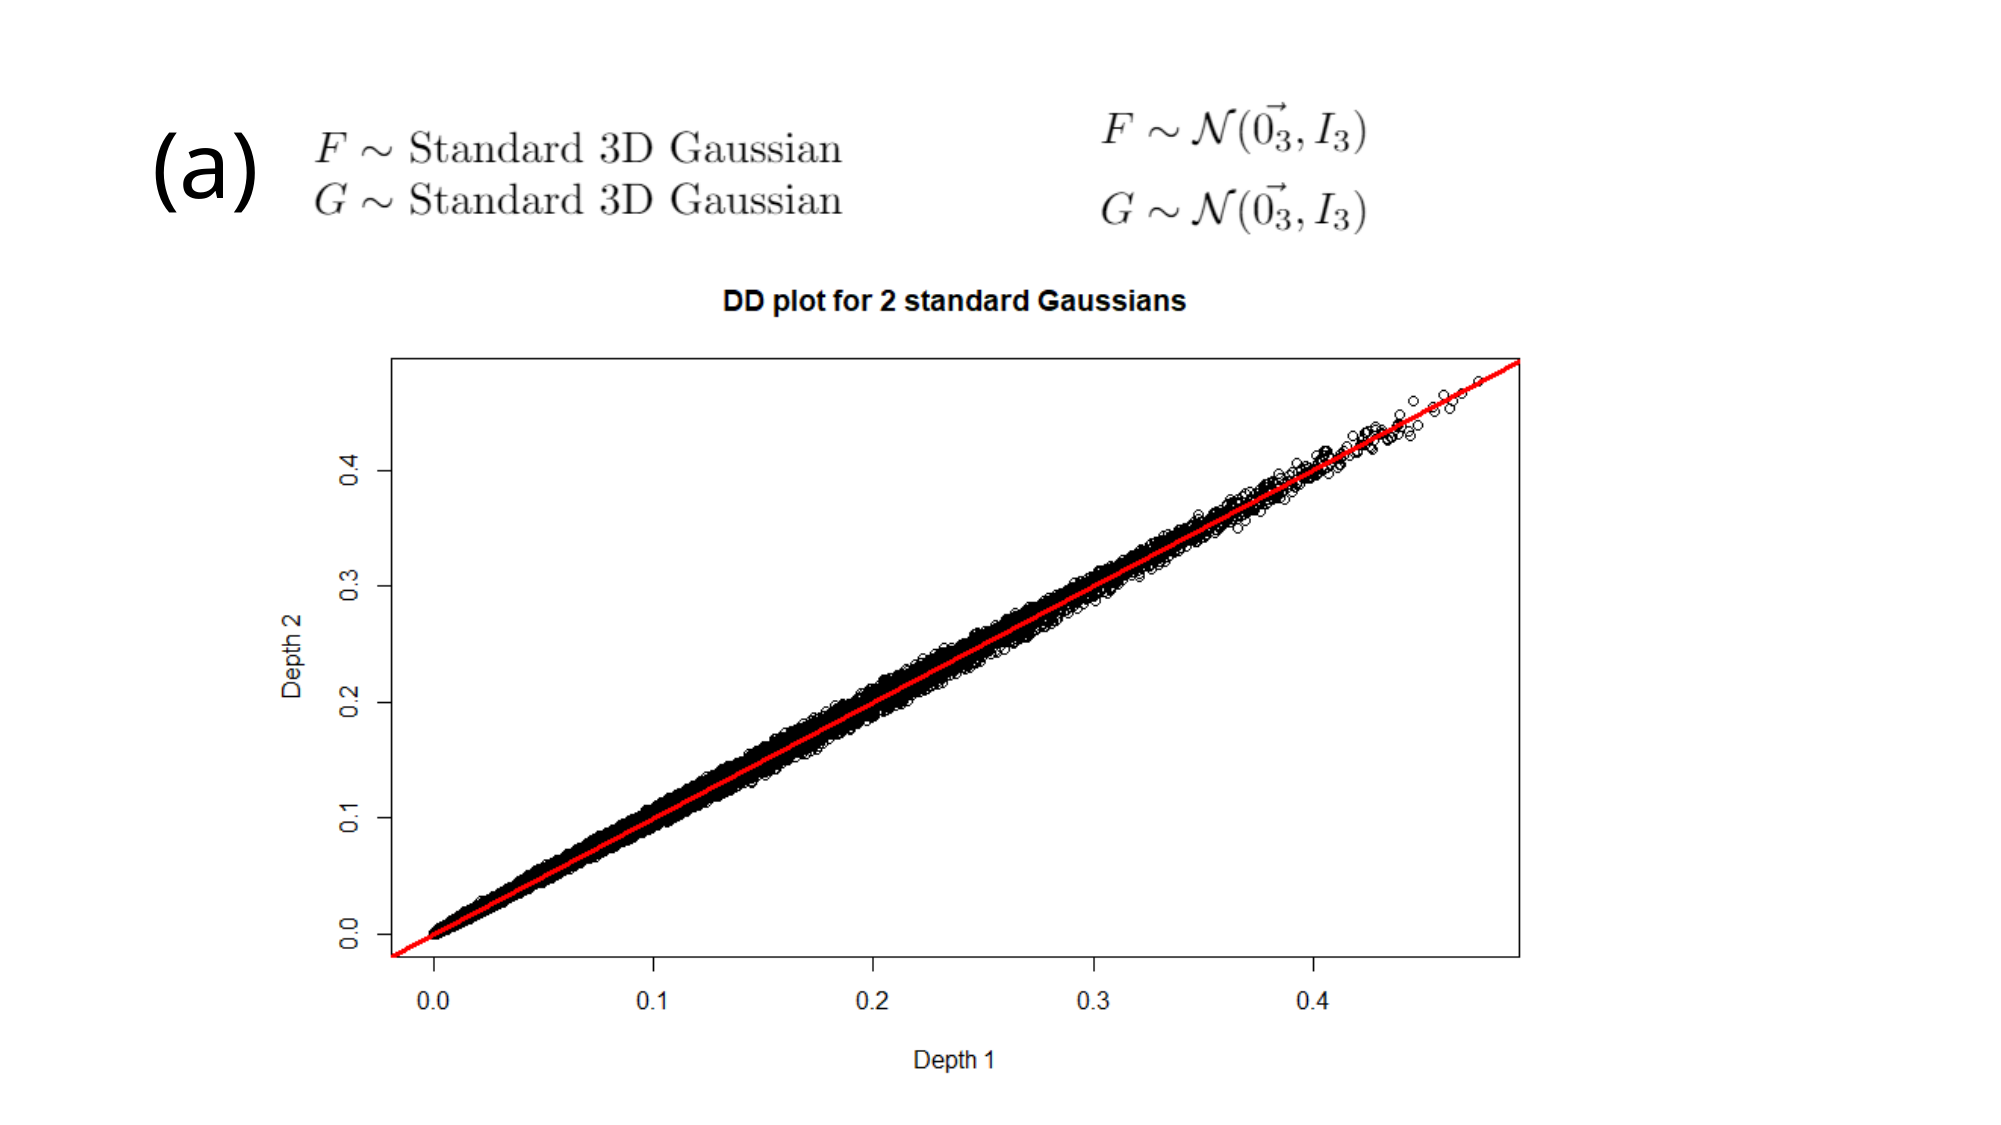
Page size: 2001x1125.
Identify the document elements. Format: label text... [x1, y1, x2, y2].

picture [1057, 85, 1426, 285]
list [273, 240, 1581, 1105]
title (a) [137, 59, 1863, 278]
picture [273, 103, 879, 254]
